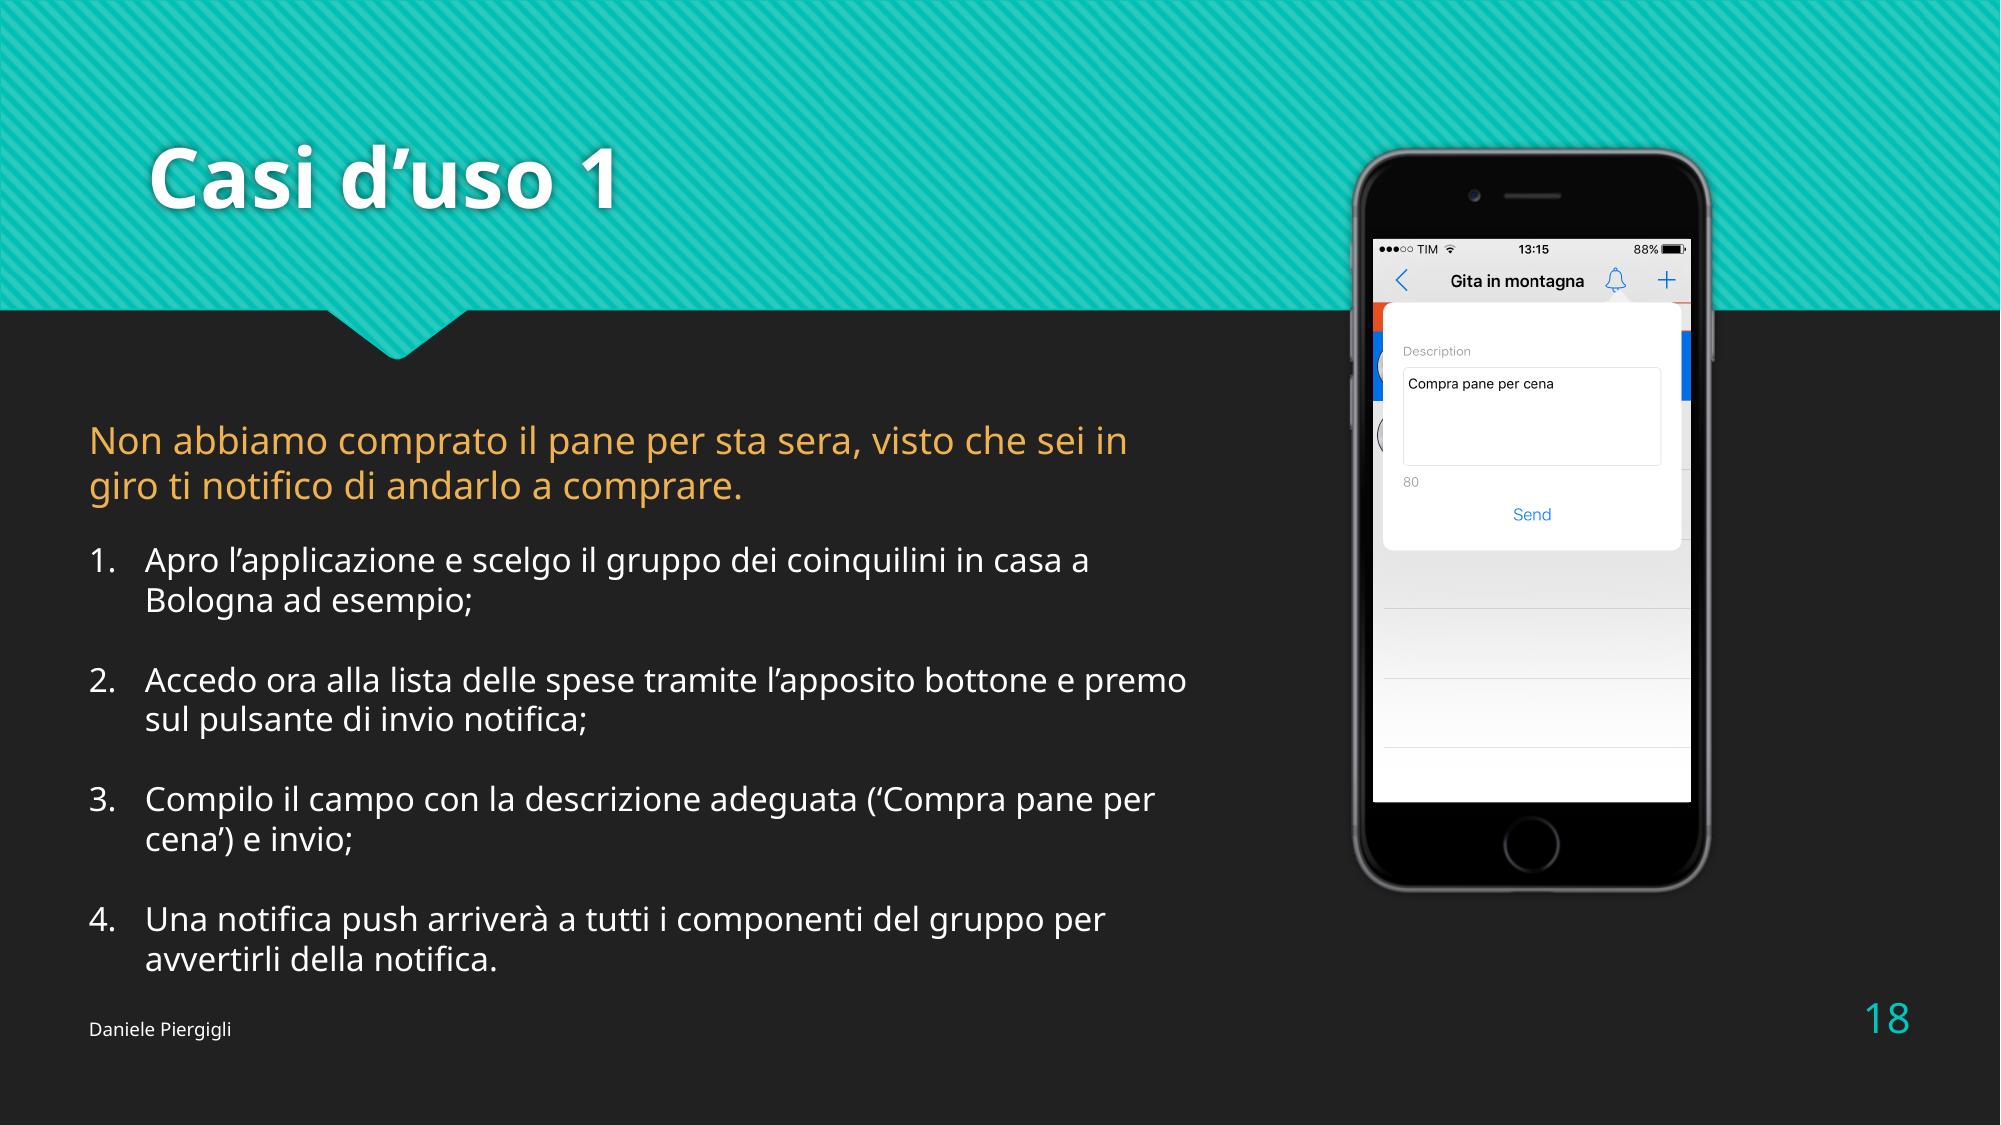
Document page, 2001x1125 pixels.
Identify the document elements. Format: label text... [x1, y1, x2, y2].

slide_number 18 [1751, 992, 1926, 1051]
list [1086, 73, 2000, 992]
picture [1373, 239, 1691, 802]
text_box Non abbiamo comprato il pane per sta sera, visto che sei in giro ti notifico di andarlo a comprare. [74, 409, 1086, 515]
text_box Apro l’applicazione e scelgo il gruppo dei coinquilini in casa a Bologna ad esempio; Accedo ora alla lista delle spese tramite l’apposito bottone e premo sul pulsante di invio notifica; Compilo il campo con la descrizione adeguata (‘Compra pane per cena’) e invio; Una notifica push arriverà a tutti i componenti del gruppo per avvertirli della notifica. [74, 531, 1086, 986]
footer Daniele Piergigli [74, 991, 1493, 1051]
title Casi d’uso 1 [132, 73, 1081, 233]
